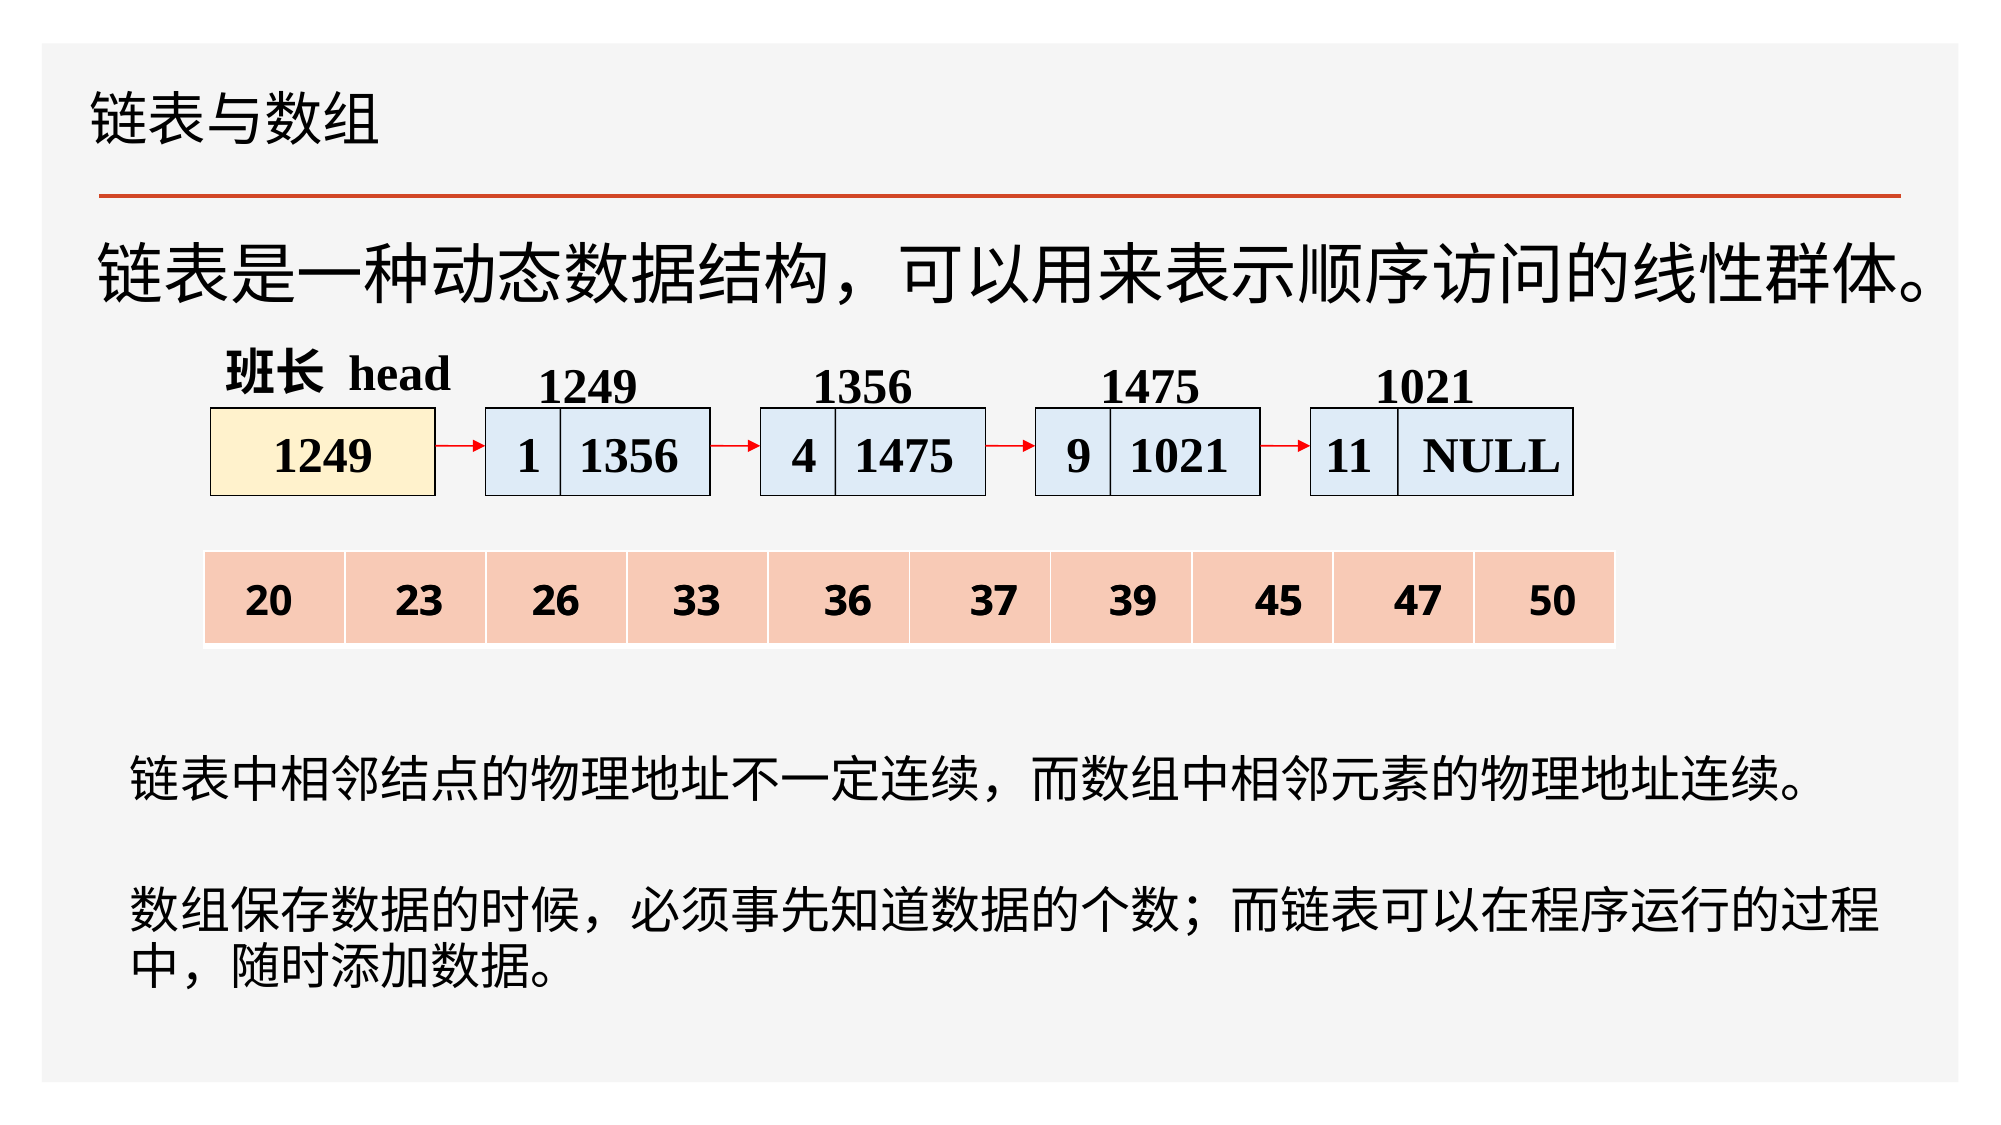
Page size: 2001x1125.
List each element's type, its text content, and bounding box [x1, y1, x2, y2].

table_header [205, 552, 344, 643]
text_box 26 [516, 566, 638, 632]
table_header [346, 552, 485, 643]
text_box 33 [657, 566, 779, 632]
title 链表与数组 [74, 23, 1305, 211]
table_header [1475, 552, 1614, 643]
table_header [910, 552, 1050, 643]
table_header [769, 552, 909, 643]
text_box 47 [1379, 566, 1500, 632]
table_header [628, 552, 767, 643]
text_box 23 [380, 566, 501, 632]
text_box 链表中相邻结点的物理地址不一定连续，而数组中相邻元素的物理地址连续。 数组保存数据的时候，必须事先知道数据的个数；而链表可以在程序运行的过程中，随时添加数据。 [114, 745, 1917, 904]
table_header [1334, 552, 1473, 643]
text_box 20 [219, 566, 340, 632]
table_header [487, 552, 626, 643]
table_header [1193, 552, 1332, 643]
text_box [210, 332, 1573, 496]
table_header [1051, 552, 1191, 643]
text_box 39 [1094, 566, 1215, 632]
text_box 37 [954, 566, 1076, 632]
text_box 链表是一种动态数据结构，可以用来表示顺序访问的线性群体。 [81, 224, 1981, 320]
text_box 36 [809, 566, 930, 632]
text_box 50 [1514, 566, 1635, 632]
text_box 45 [1240, 566, 1361, 632]
